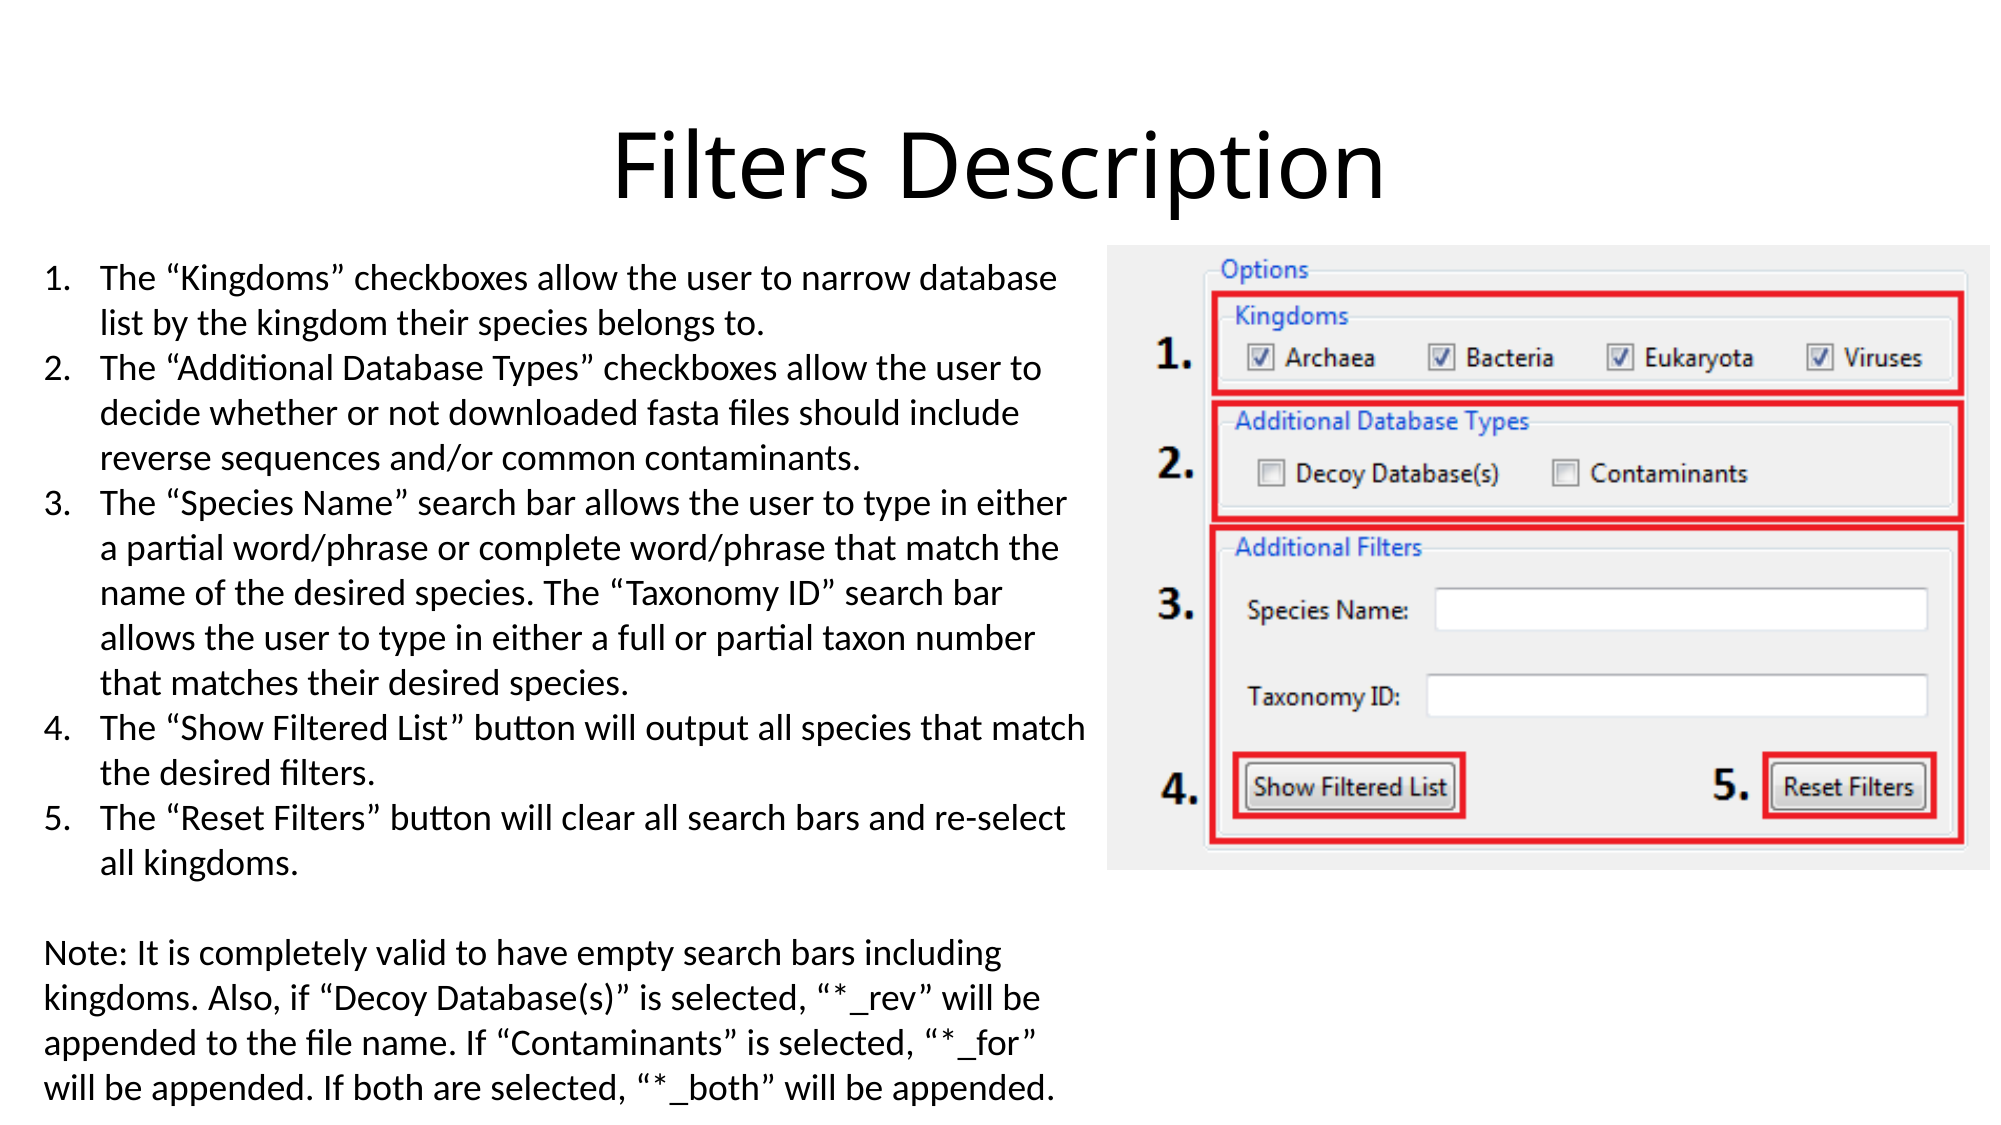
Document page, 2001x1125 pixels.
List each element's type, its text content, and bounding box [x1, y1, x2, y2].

text_box The “Kingdoms” checkboxes allow the user to narrow database list by the kingdom their species belongs to. The “Additional Database Types” checkboxes allow the user to decide whether or not downloaded fasta files should include reverse sequences and/or common contaminants. The “Species Name” search bar allows the user to type in either a partial word/phrase or complete word/phrase that match the name of the desired species. The “Taxonomy ID” search bar allows the user to type in either a full or partial taxon number that matches their desired species. The “Show Filtered List” button will output all species that match the desired filters. The “Reset Filters” button will clear all search bars and re-select all kingdoms. Note: It is completely valid to have empty search bars including kingdoms. Also, if “Decoy Database(s)” is selected, “*_rev” will be appended to the file name. If “Contaminants” is selected, “*_for” will be appended. If both are selected, “*_both” will be appended. [28, 245, 1108, 1125]
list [1107, 245, 1990, 870]
title Filters Description [137, 59, 1863, 245]
